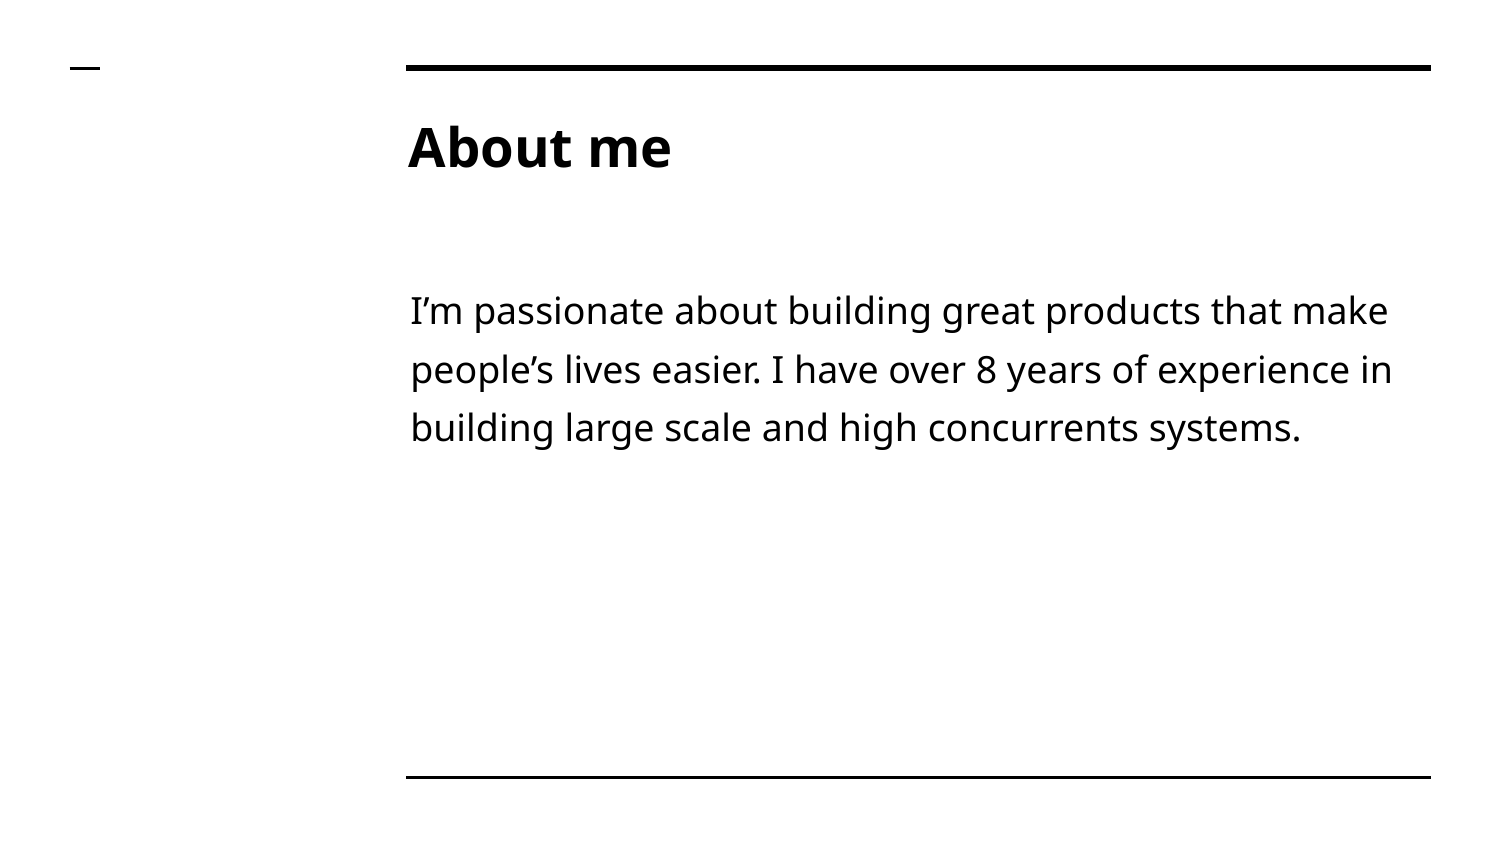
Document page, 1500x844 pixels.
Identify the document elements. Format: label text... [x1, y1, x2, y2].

title About me [393, 94, 1431, 199]
list I’m passionate about building great products that make people’s lives easier. I have over 8 years of experience in building large scale and high concurrents systems. [395, 261, 1433, 755]
